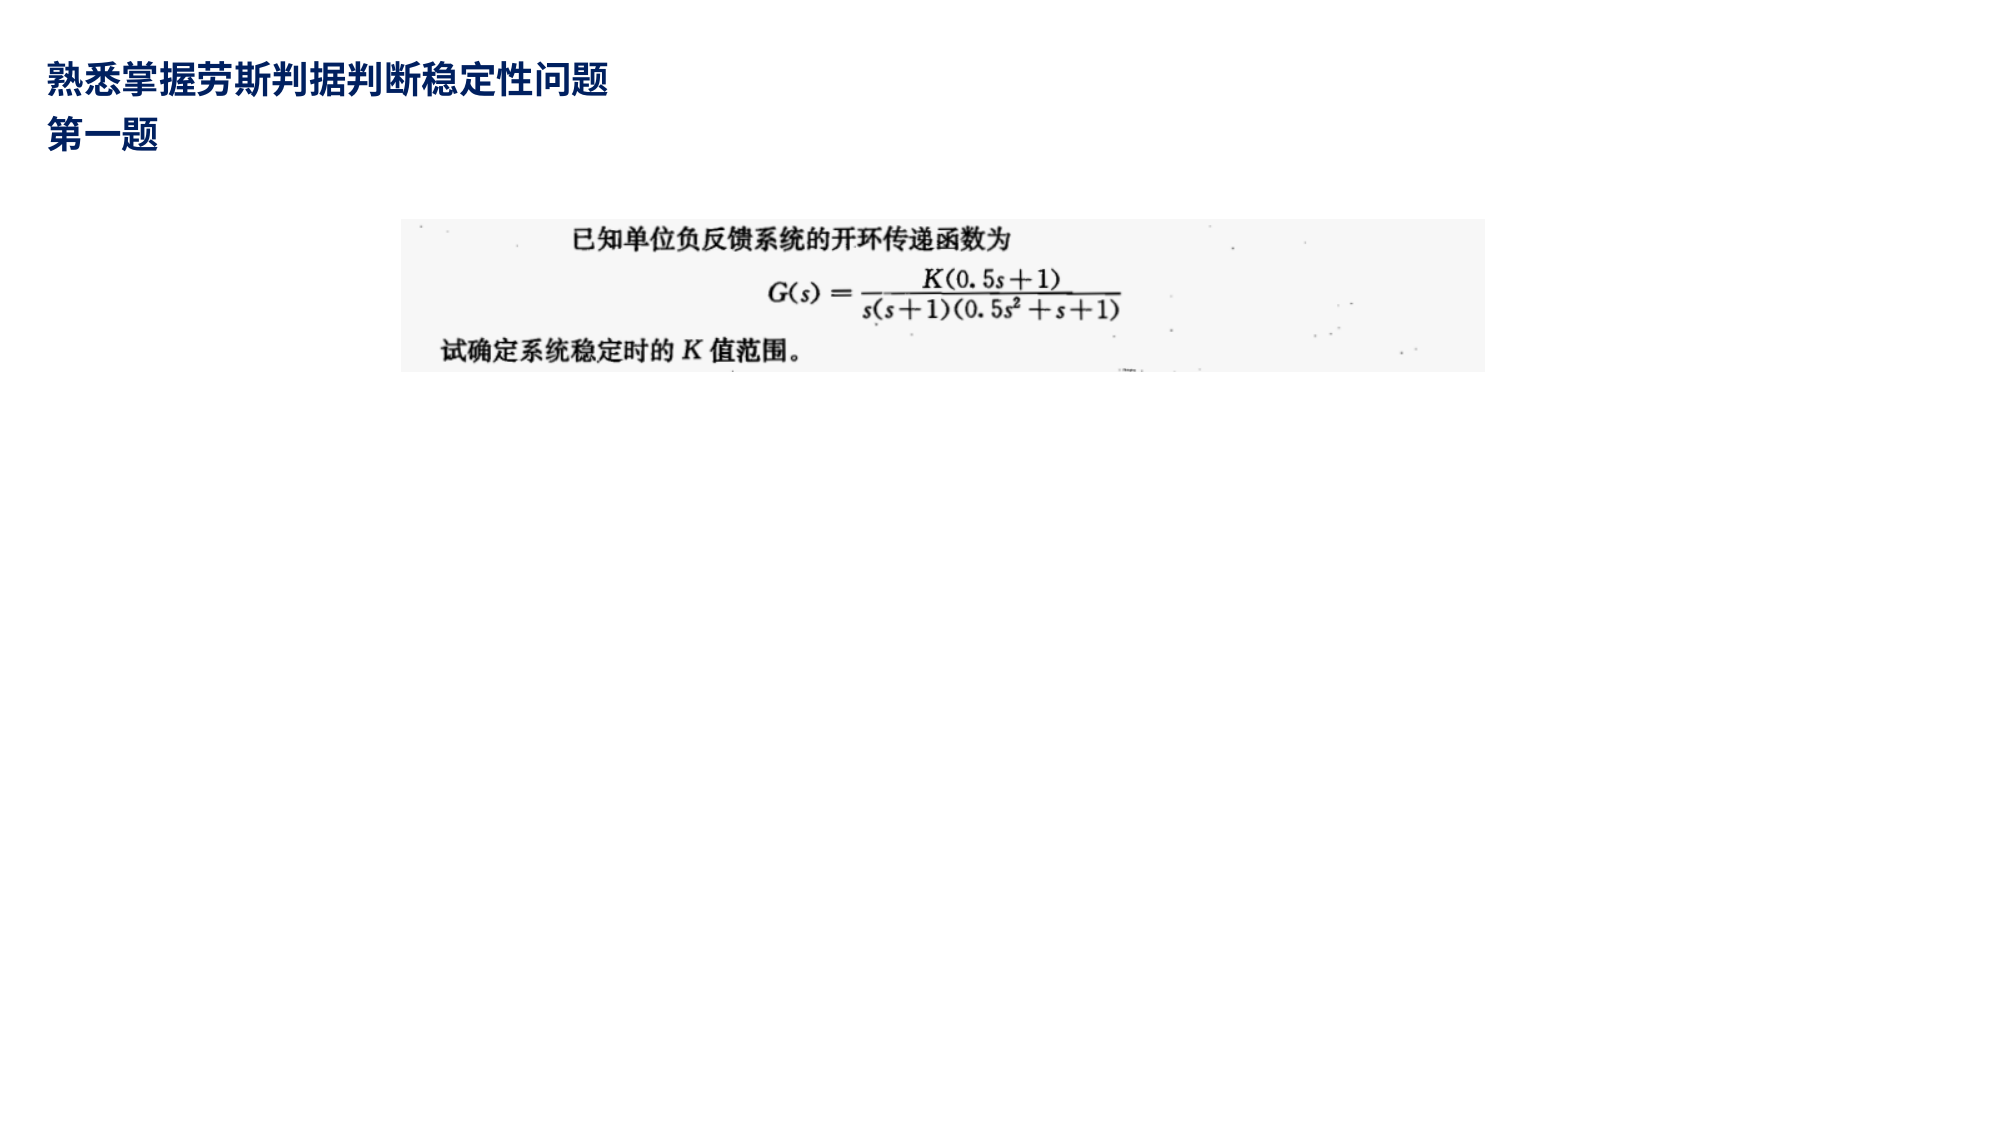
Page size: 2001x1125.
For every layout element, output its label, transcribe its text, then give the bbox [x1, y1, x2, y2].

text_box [401, 219, 1485, 372]
text_box 第一题 [32, 103, 887, 163]
text_box 熟悉掌握劳斯判据判断稳定性问题 [32, 48, 887, 103]
